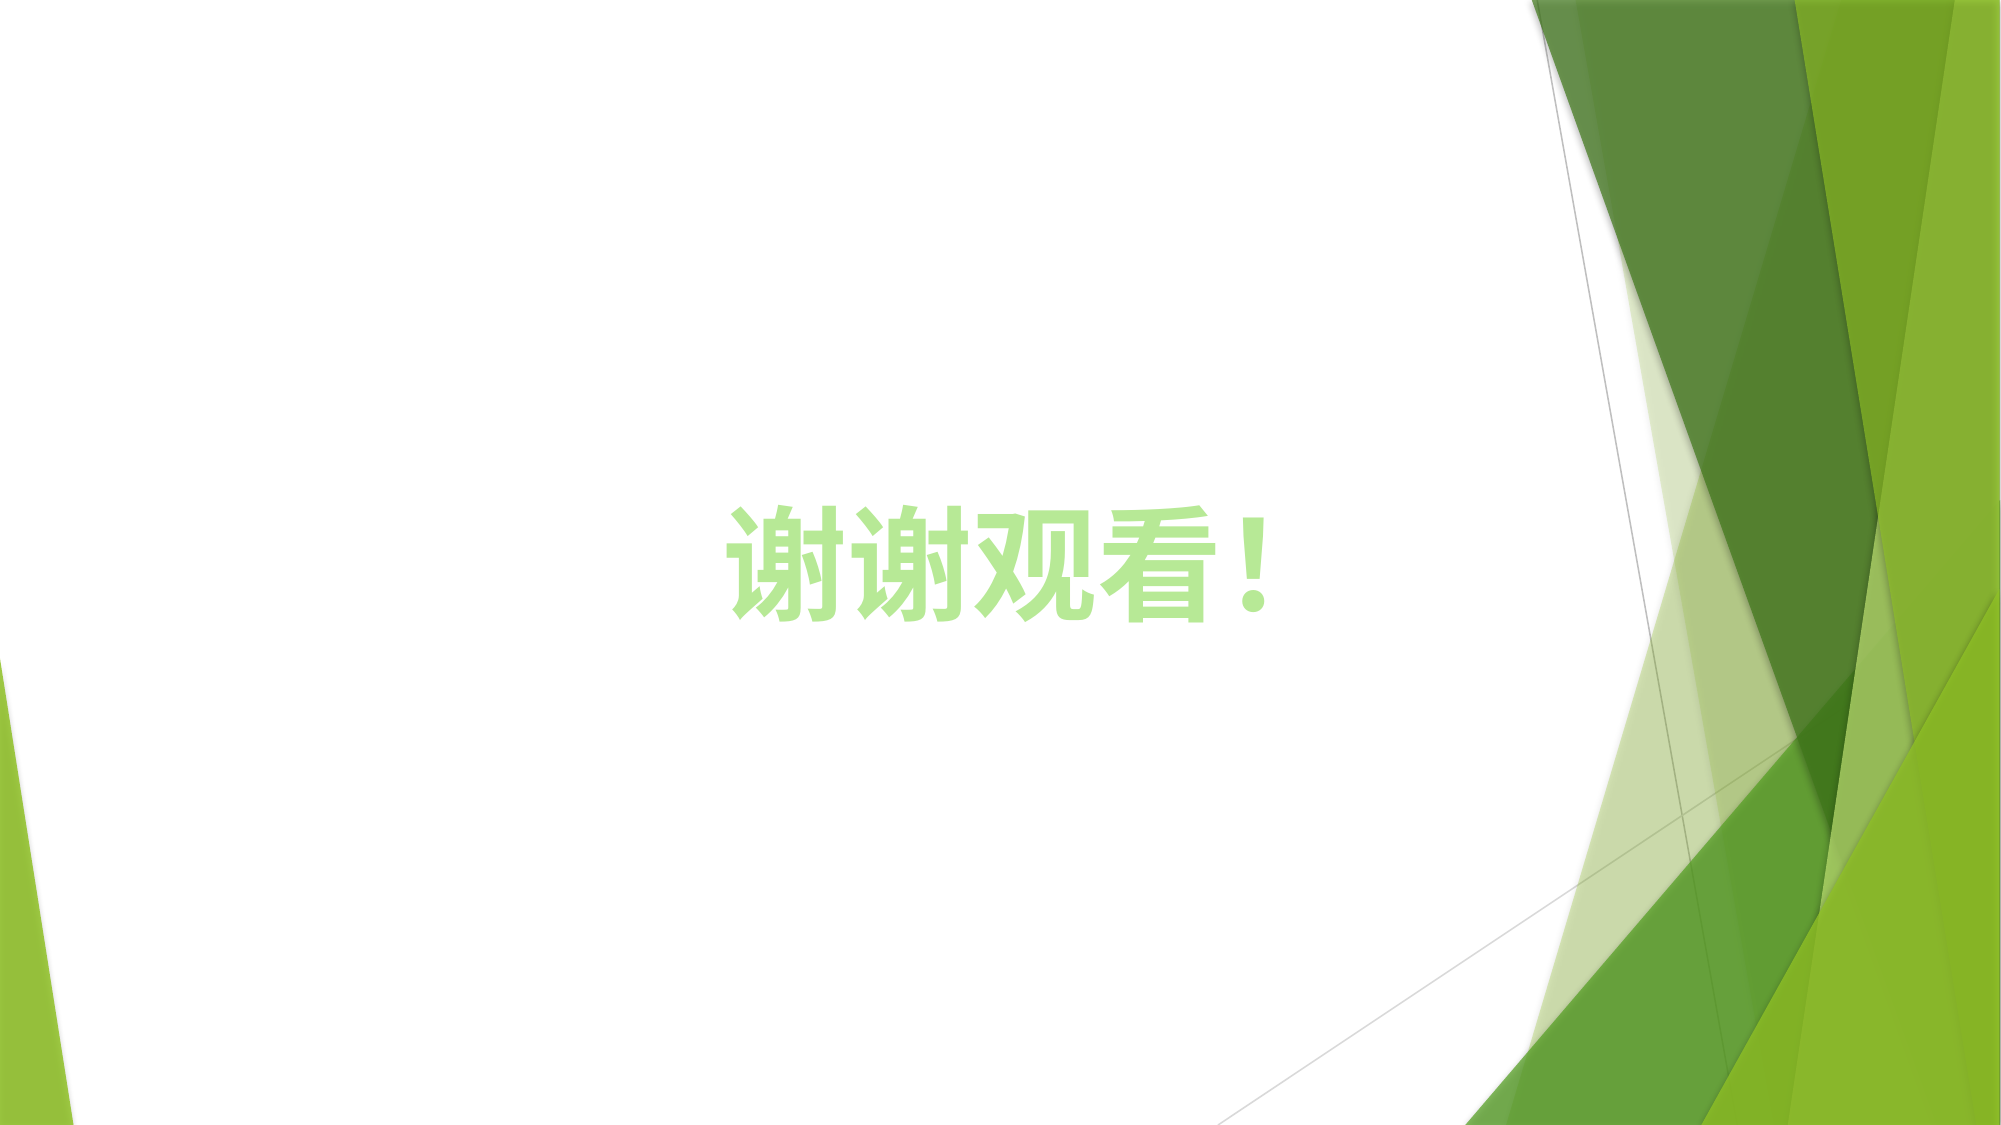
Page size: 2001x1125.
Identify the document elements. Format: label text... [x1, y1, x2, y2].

text_box 谢谢观看！ [707, 479, 1293, 644]
